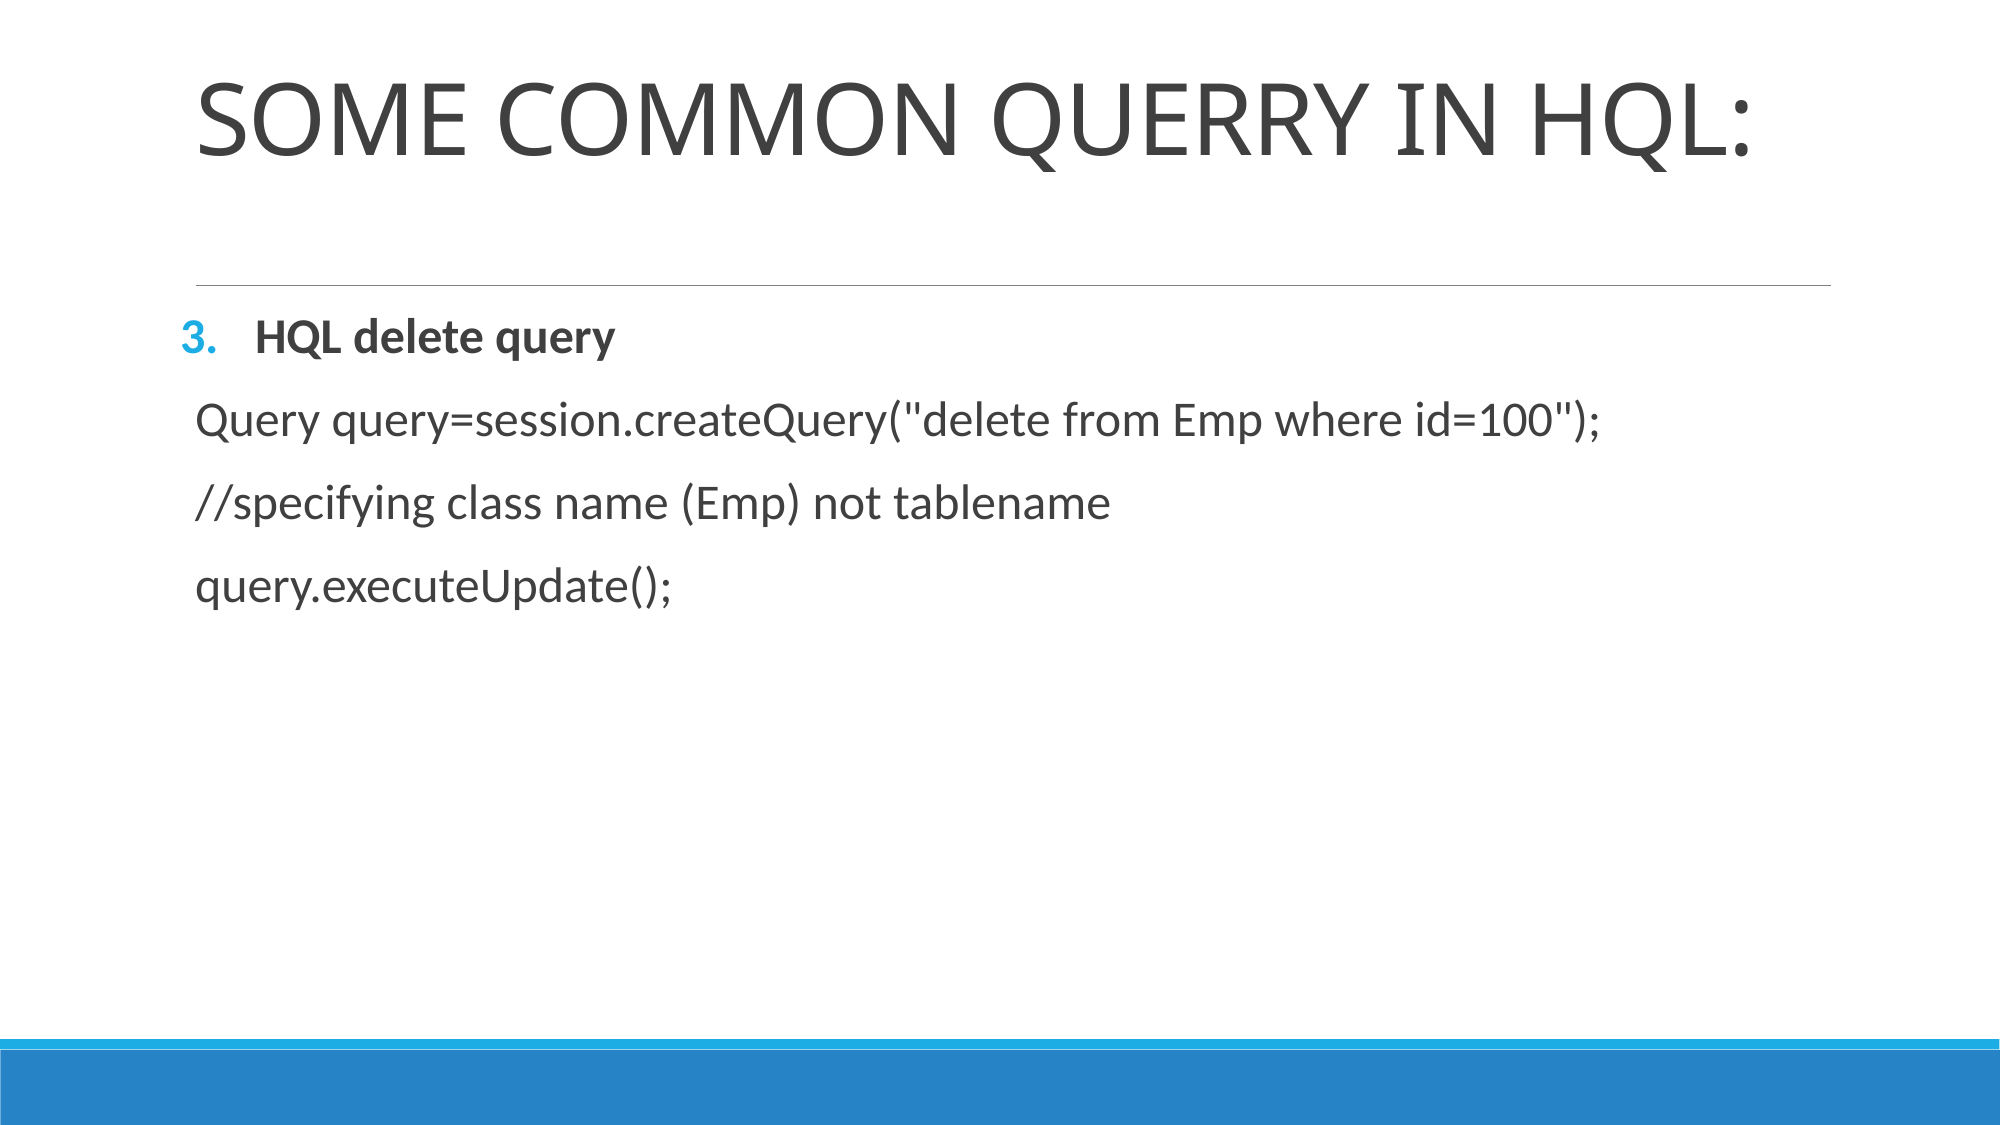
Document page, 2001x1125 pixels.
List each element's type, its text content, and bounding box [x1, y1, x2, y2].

title SOME COMMON QUERRY IN HQL: [180, 47, 1830, 285]
list HQL delete query Query query=session.createQuery("delete from Emp where id=100"); //specifying class name (Emp) not tablename query.executeUpdate(); [180, 302, 1830, 963]
